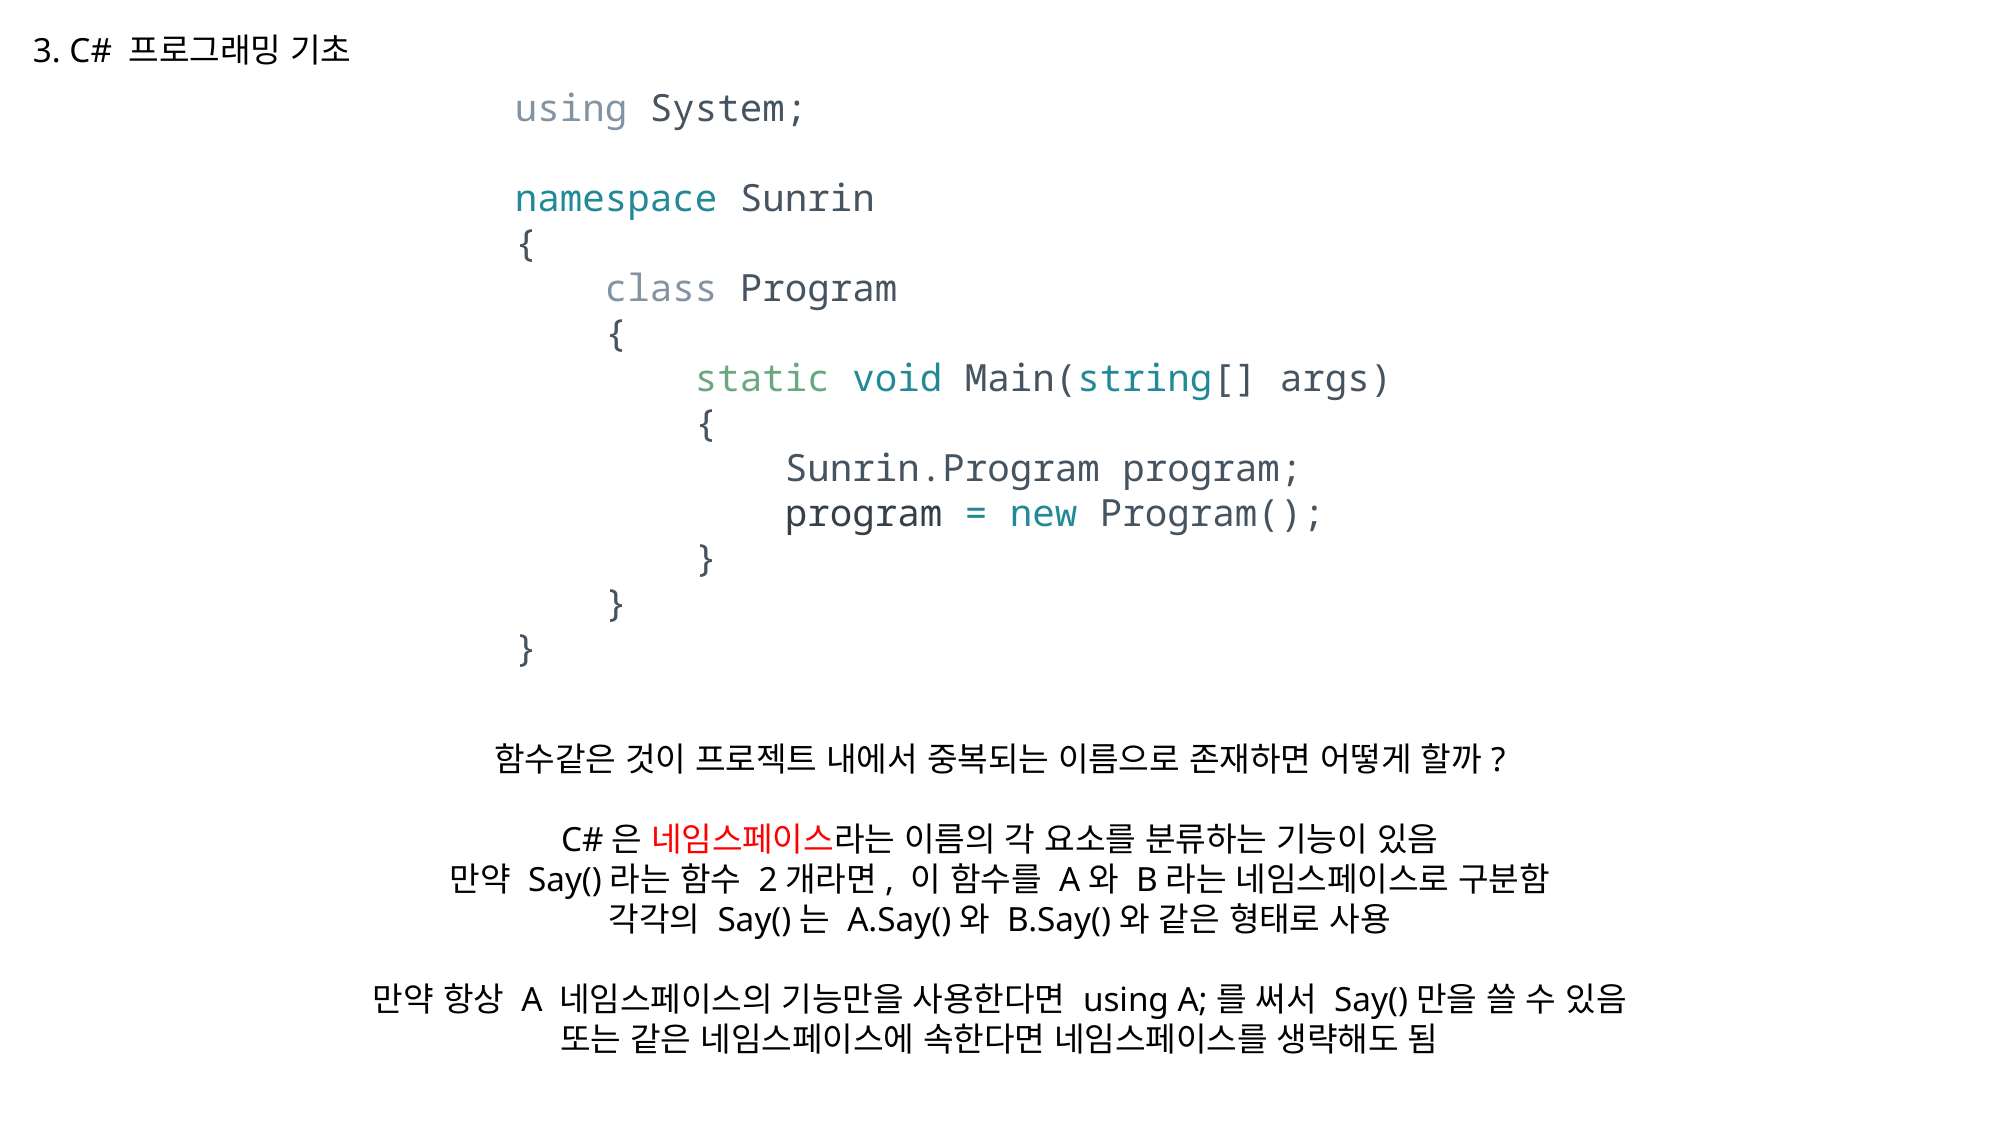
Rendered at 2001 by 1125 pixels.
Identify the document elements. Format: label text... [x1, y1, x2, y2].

text_box using System; namespace Sunrin { class Program { static void Main(string[] args) { Sunrin.Program program; program = new Program(); } } } [500, 76, 1500, 677]
text_box 3. C# 프로그래밍 기초 [18, 21, 367, 77]
text_box 함수같은 것이 프로젝트 내에서 중복되는 이름으로 존재하면 어떻게 할까? C#은 네임스페이스라는 이름의 각 요소를 분류하는 기능이 있음 만약 Say()라는 함수 2개라면, 이 함수를 A와 B라는 네임스페이스로 구분함 각각의 Say()는 A.Say()와 B.Say()와 같은 형태로 사용 만약 항상 A 네임스페이스의 기능만을 사용한다면 using A;를 써서 Say()만을 쓸 수 있음 또는 같은 네임스페이스에 속한다면 네임스페이스를 생략해도 됨 [358, 730, 1642, 1066]
